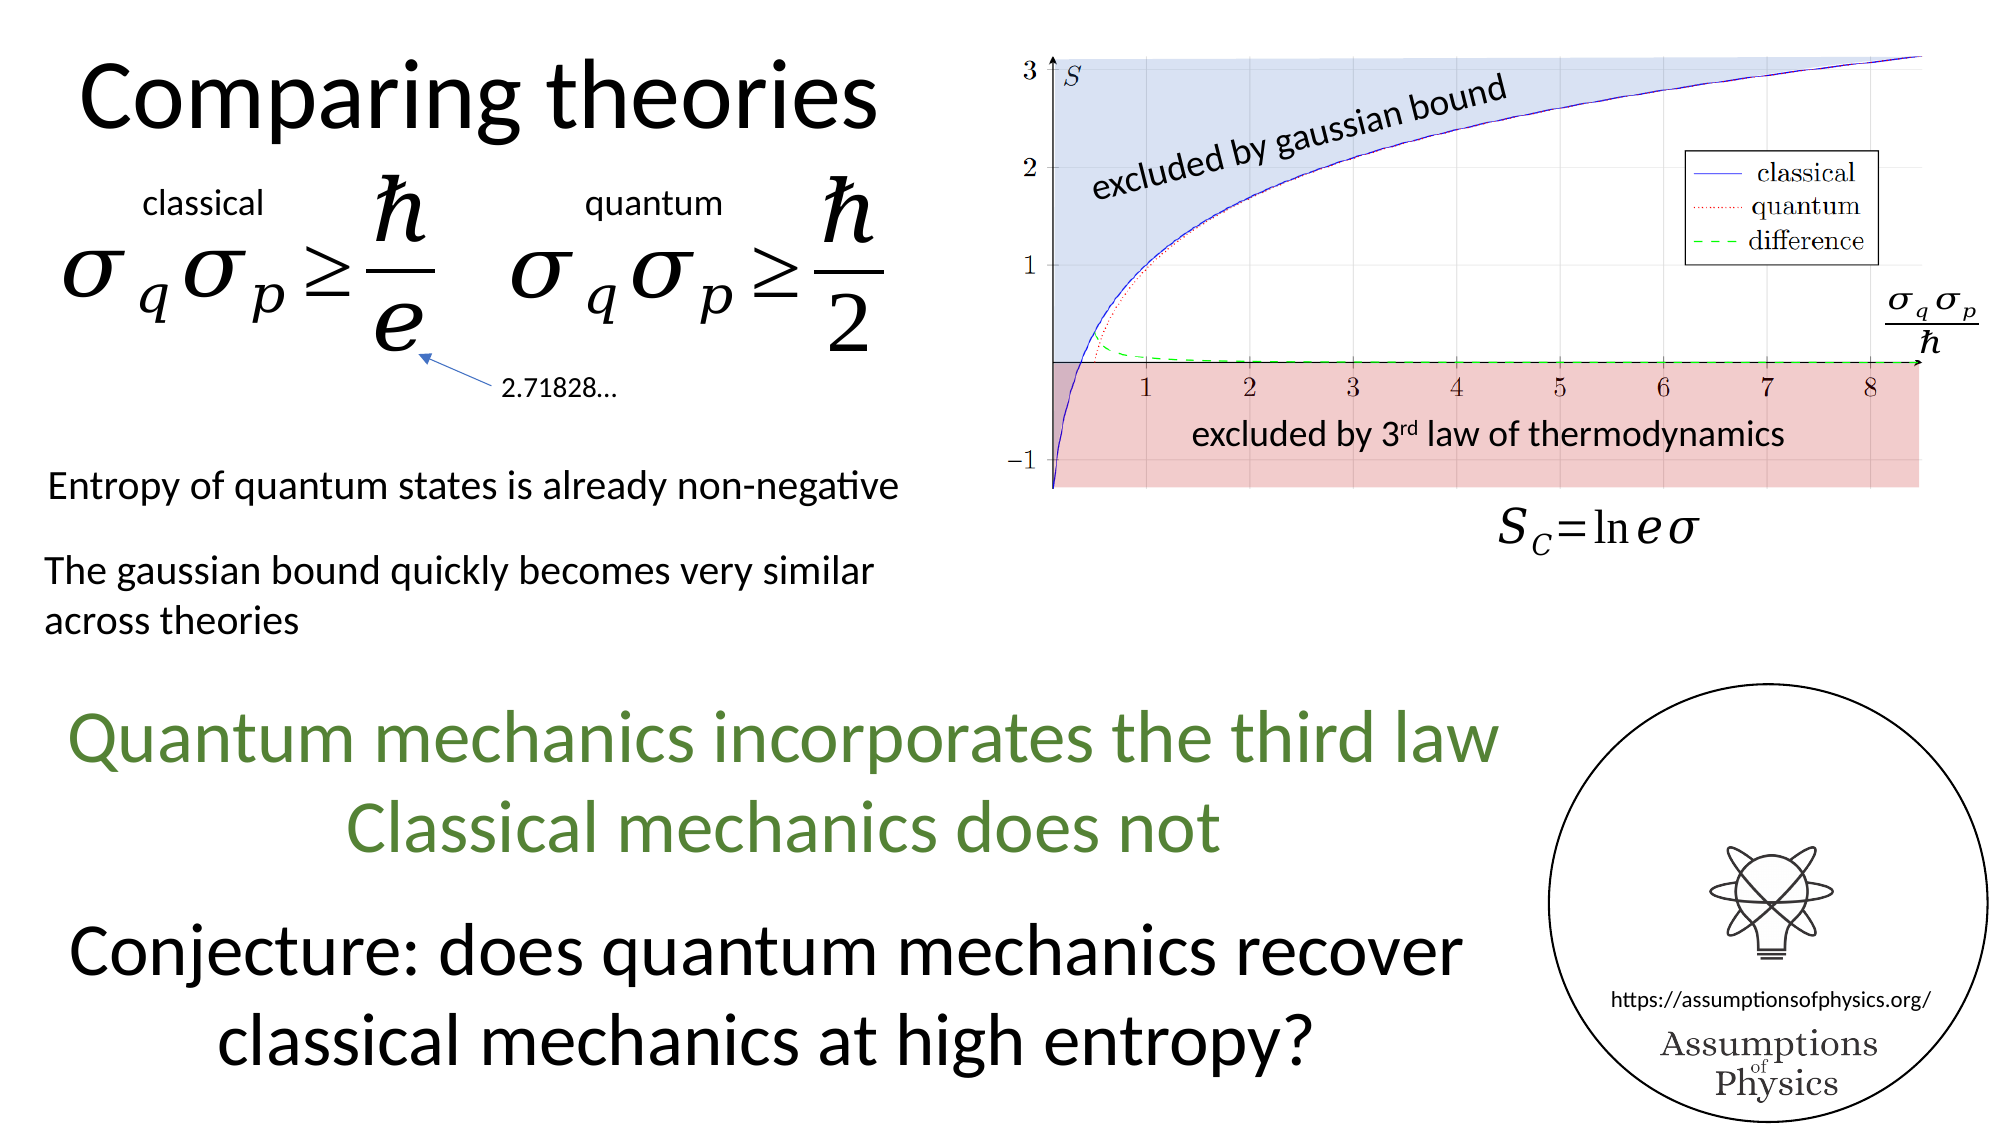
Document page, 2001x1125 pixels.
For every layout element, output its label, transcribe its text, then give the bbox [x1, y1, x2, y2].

text_box Comparing theories [64, 34, 896, 158]
text_box Quantum mechanics incorporates the third law Classical mechanics does not [16, 679, 1552, 875]
picture [998, 37, 1940, 500]
text_box The gaussian bound quickly becomes very similar across theories [29, 535, 987, 651]
text_box quantum [570, 170, 739, 230]
text_box 2.71828… [486, 361, 633, 411]
text_box Conjecture: does quantum mechanics recover classical mechanics at high entropy? [0, 893, 1535, 1088]
picture [1660, 1029, 1877, 1103]
text_box classical [127, 170, 280, 231]
text_box Entropy of quantum states is already non-negative [32, 450, 915, 516]
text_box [418, 354, 492, 386]
picture [1709, 846, 1834, 960]
